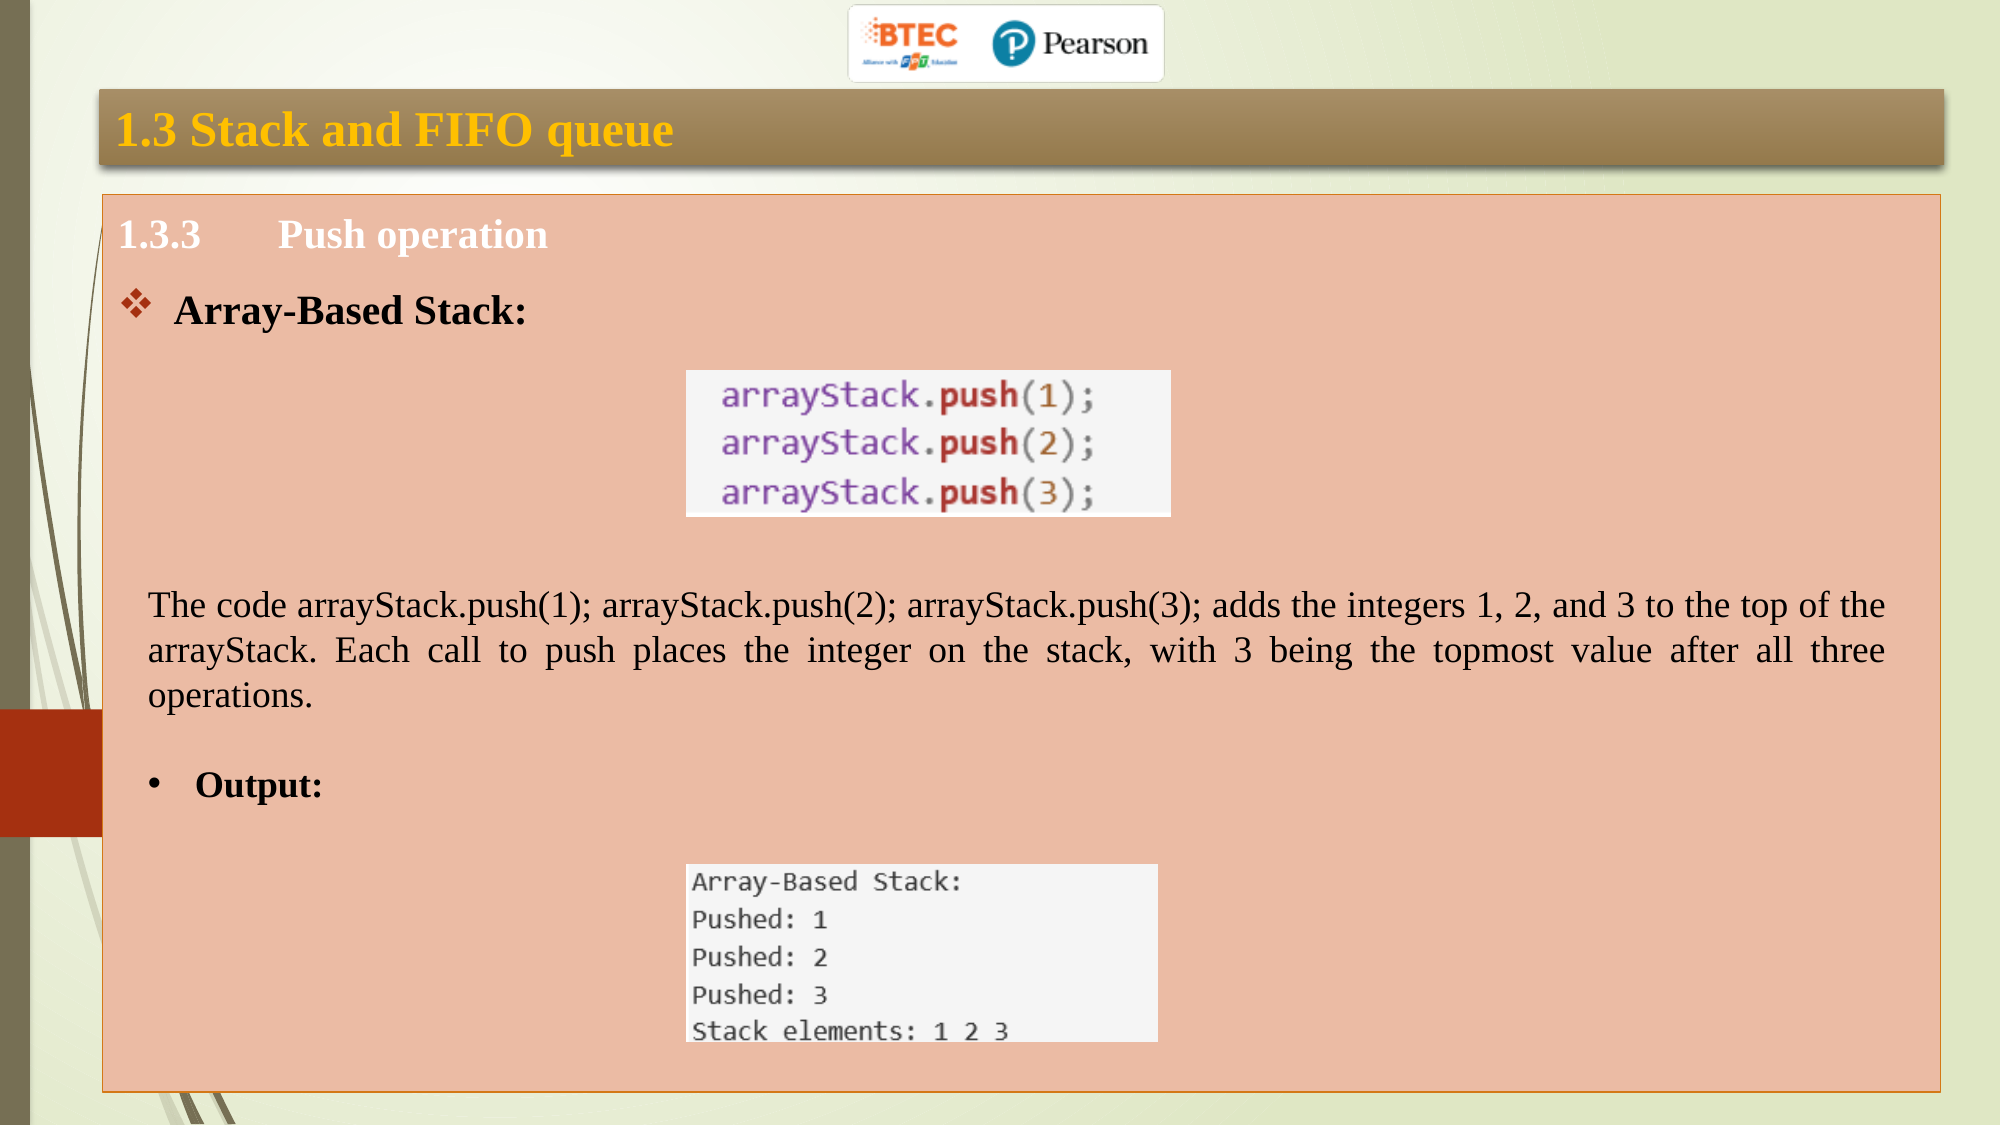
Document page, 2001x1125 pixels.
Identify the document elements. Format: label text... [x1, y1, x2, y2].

subtitle 1.3.3 Push operation Array-Based Stack: [102, 194, 1941, 1093]
picture [842, 0, 1171, 90]
title 1.3 Stack and FIFO queue [99, 89, 1945, 165]
picture [686, 369, 1171, 517]
text_box The code arrayStack.push(1); arrayStack.push(2); arrayStack.push(3); adds the integers 1, 2, and 3 to the top of the arrayStack. Each call to push places the integer on the stack, with 3 being the topmost value after all three operations. Output: [133, 572, 1904, 813]
picture [686, 864, 1158, 1042]
